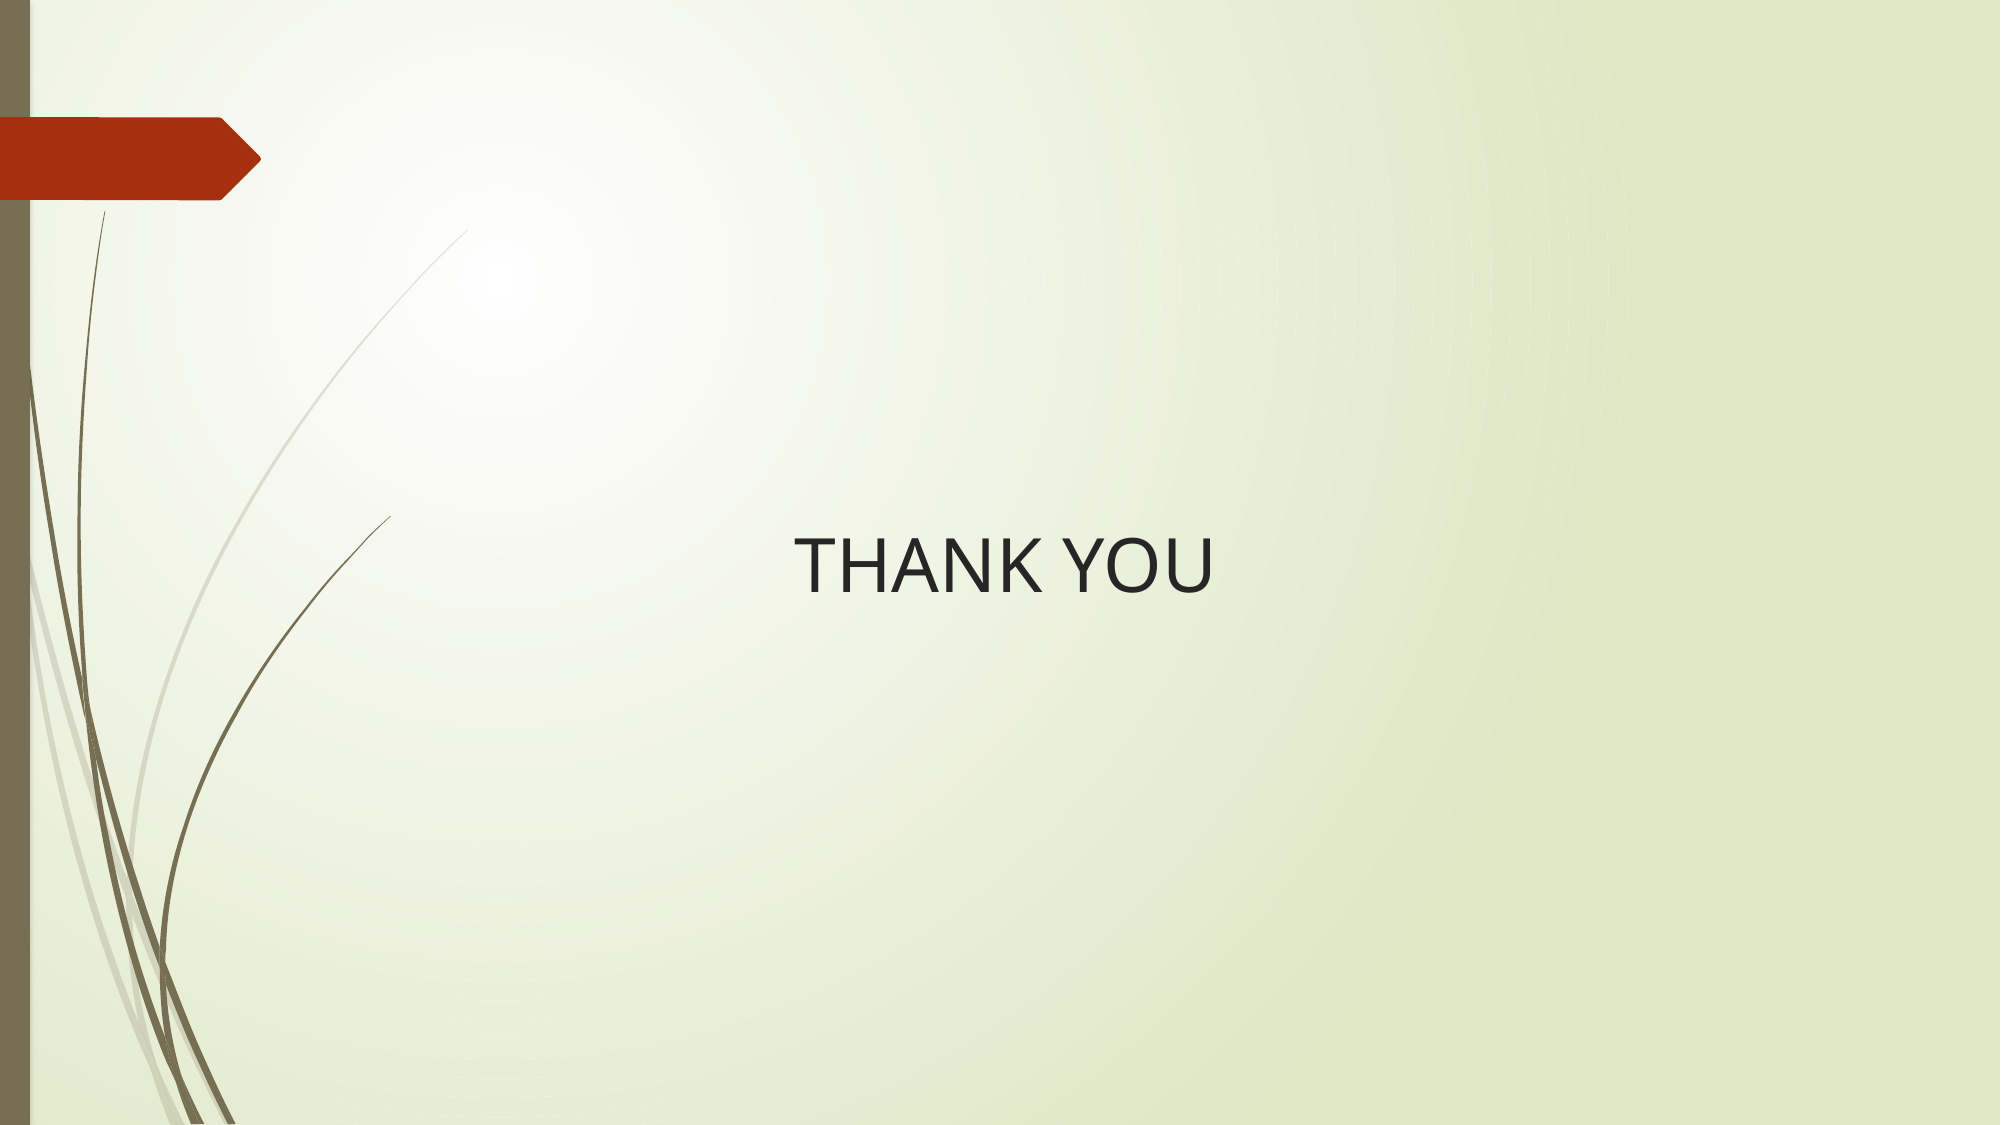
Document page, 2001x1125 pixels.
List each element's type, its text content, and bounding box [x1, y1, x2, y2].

title THANK YOU [779, 509, 1272, 720]
